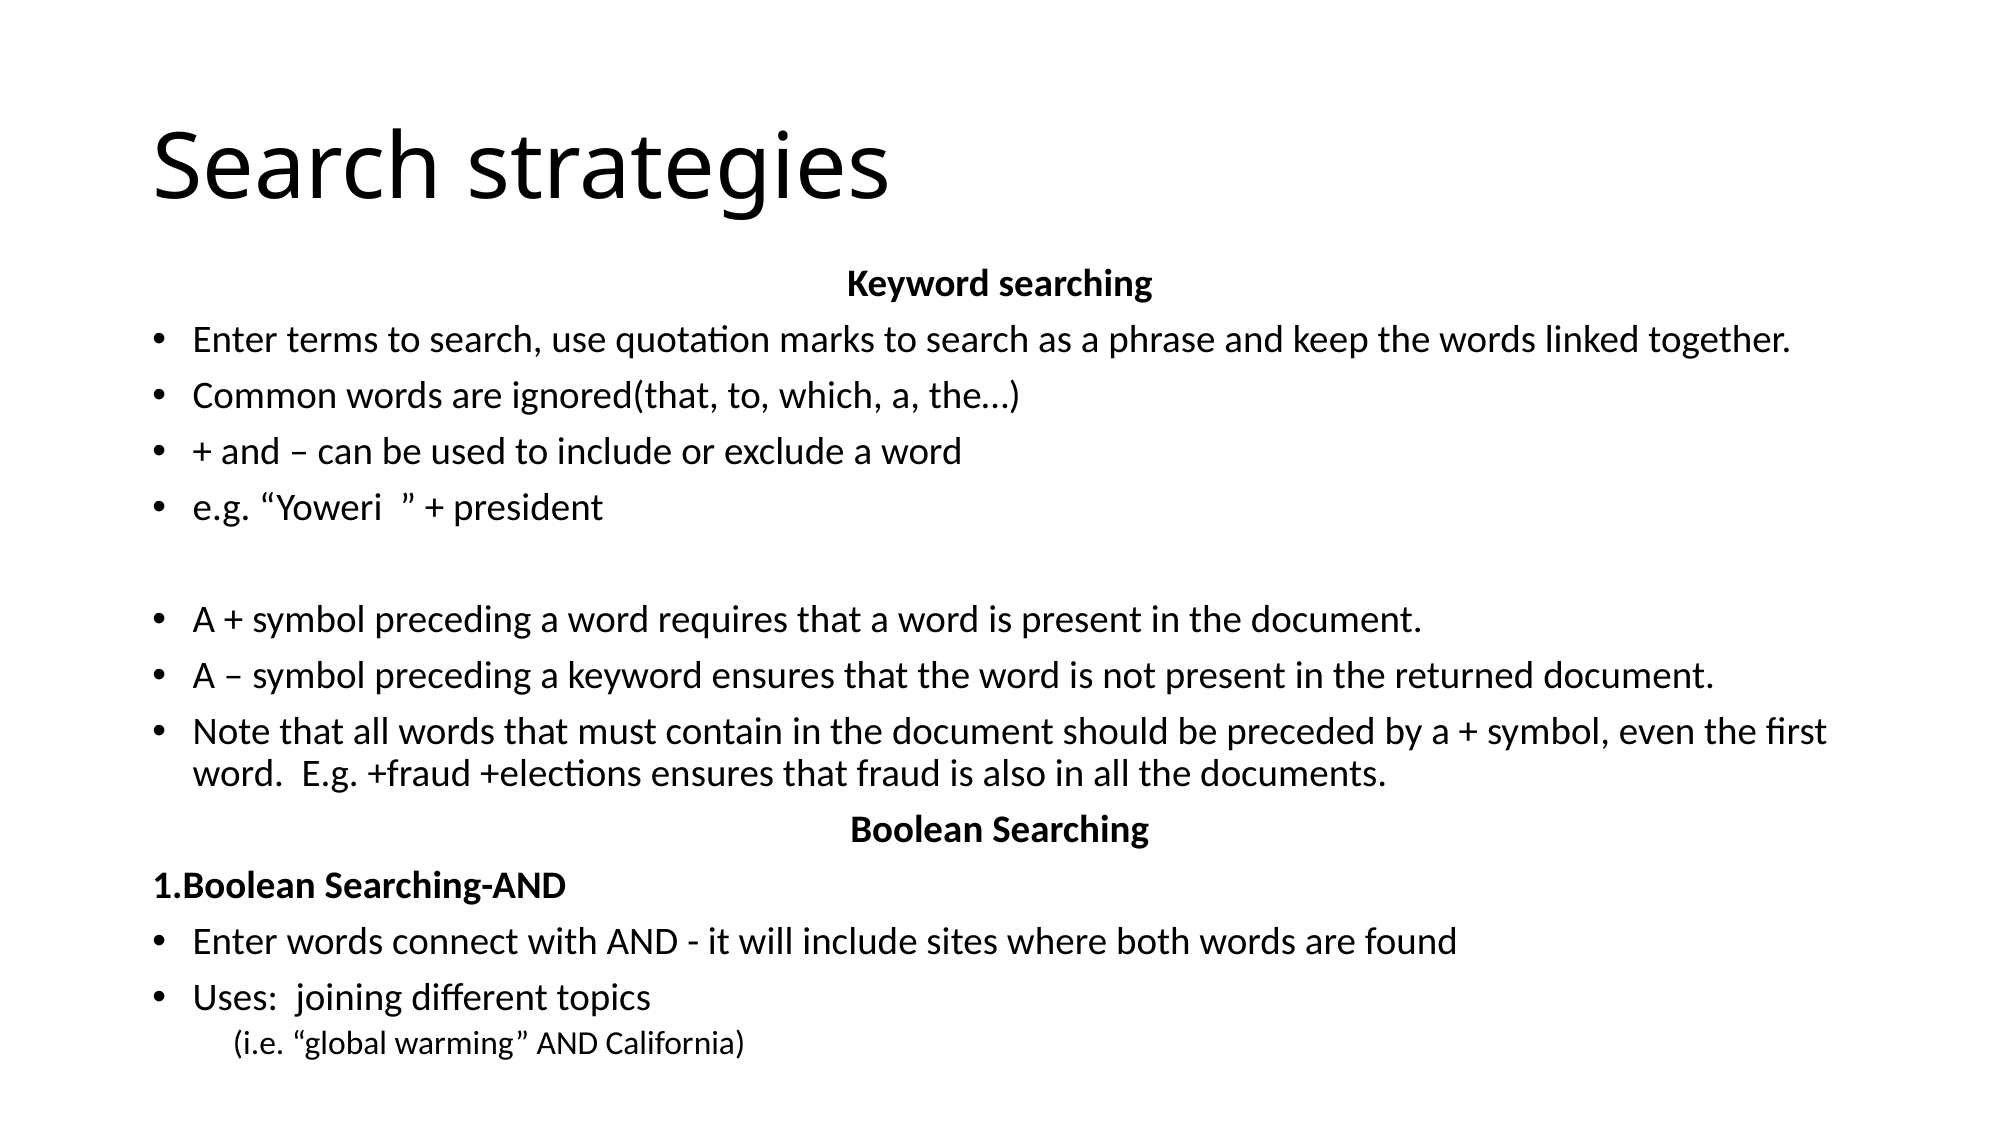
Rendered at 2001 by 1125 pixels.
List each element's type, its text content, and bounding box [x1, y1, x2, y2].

list Keyword searching Enter terms to search, use quotation marks to search as a phrase and keep the words linked together. Common words are ignored(that, to, which, a, the…) + and – can be used to include or exclude a word e.g. “Yoweri ” + president A + symbol preceding a word requires that a word is present in the document. A – symbol preceding a keyword ensures that the word is not present in the returned document. Note that all words that must contain in the document should be preceded by a + symbol, even the first word. E.g. +fraud +elections ensures that fraud is also in all the documents. Boolean Searching 1.Boolean Searching-AND Enter words connect with AND - it will include sites where both words are found Uses: joining different topics (i.e. “global warming” AND California) [137, 255, 1863, 1072]
title Search strategies [137, 59, 1863, 255]
